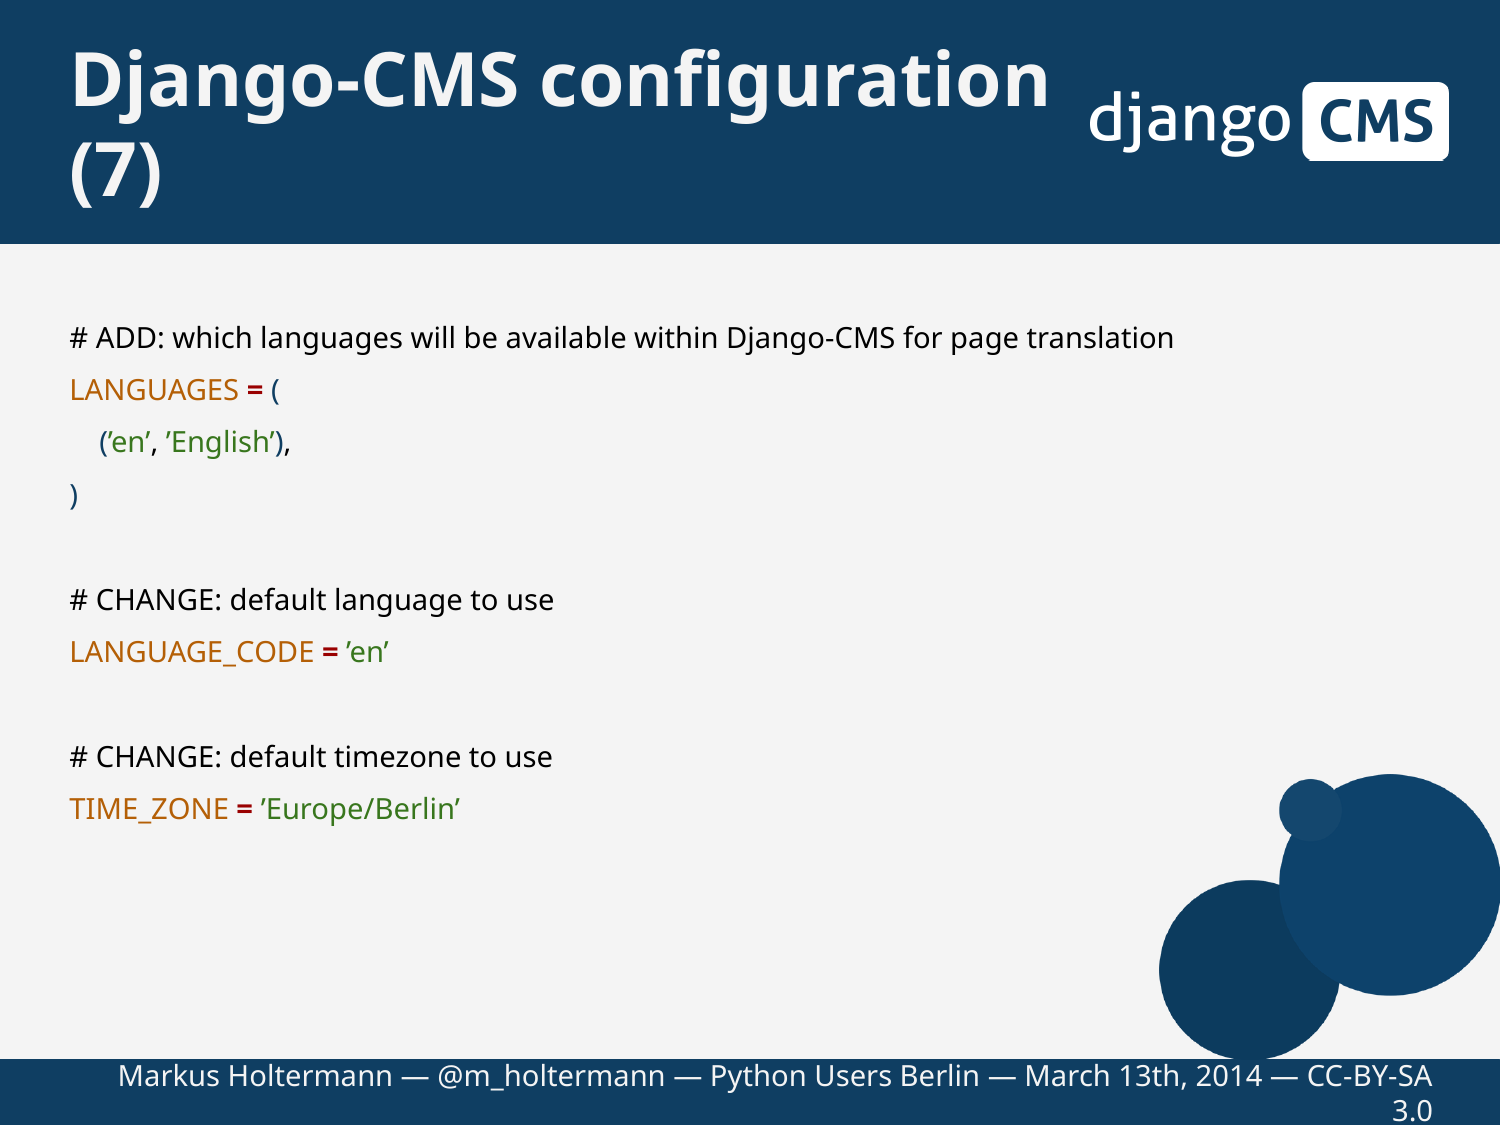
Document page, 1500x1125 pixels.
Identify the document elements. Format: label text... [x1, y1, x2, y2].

title Django-CMS configuration (7) [54, 32, 1068, 211]
list # ADD: which languages will be available within Django-CMS for page translation LANGUAGES = ( (’en’, ’English’), ) # CHANGE: default language to use LANGUAGE_CODE = ’en’ # CHANGE: default timezone to use TIME_ZONE = ’Europe/Berlin’ [54, 286, 1449, 1016]
picture [1159, 774, 1500, 1060]
picture [1090, 82, 1449, 161]
